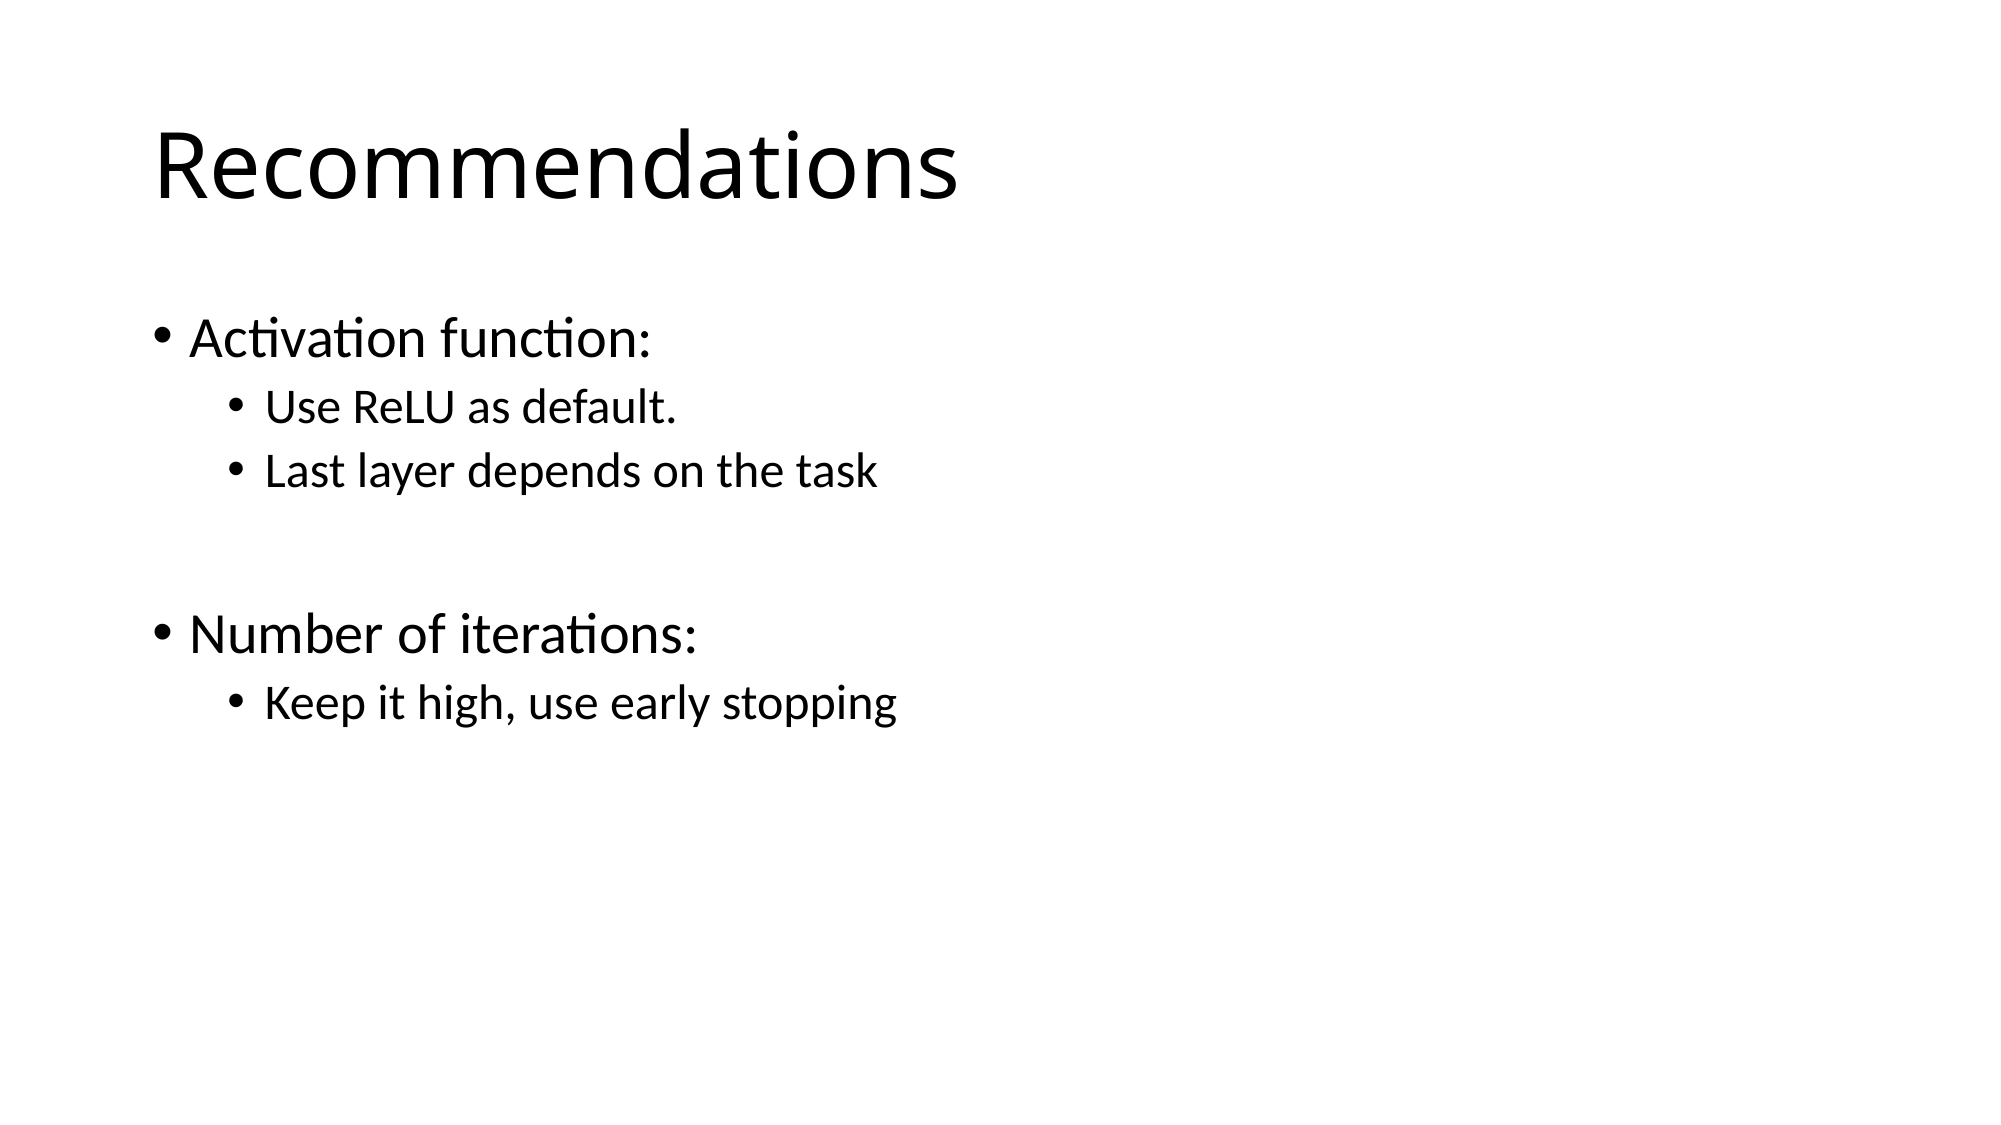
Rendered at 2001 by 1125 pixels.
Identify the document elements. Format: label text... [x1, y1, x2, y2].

title Recommendations [137, 59, 1863, 278]
list Activation function: Use ReLU as default. Last layer depends on the task Number of iterations: Keep it high, use early stopping [137, 299, 1863, 1014]
